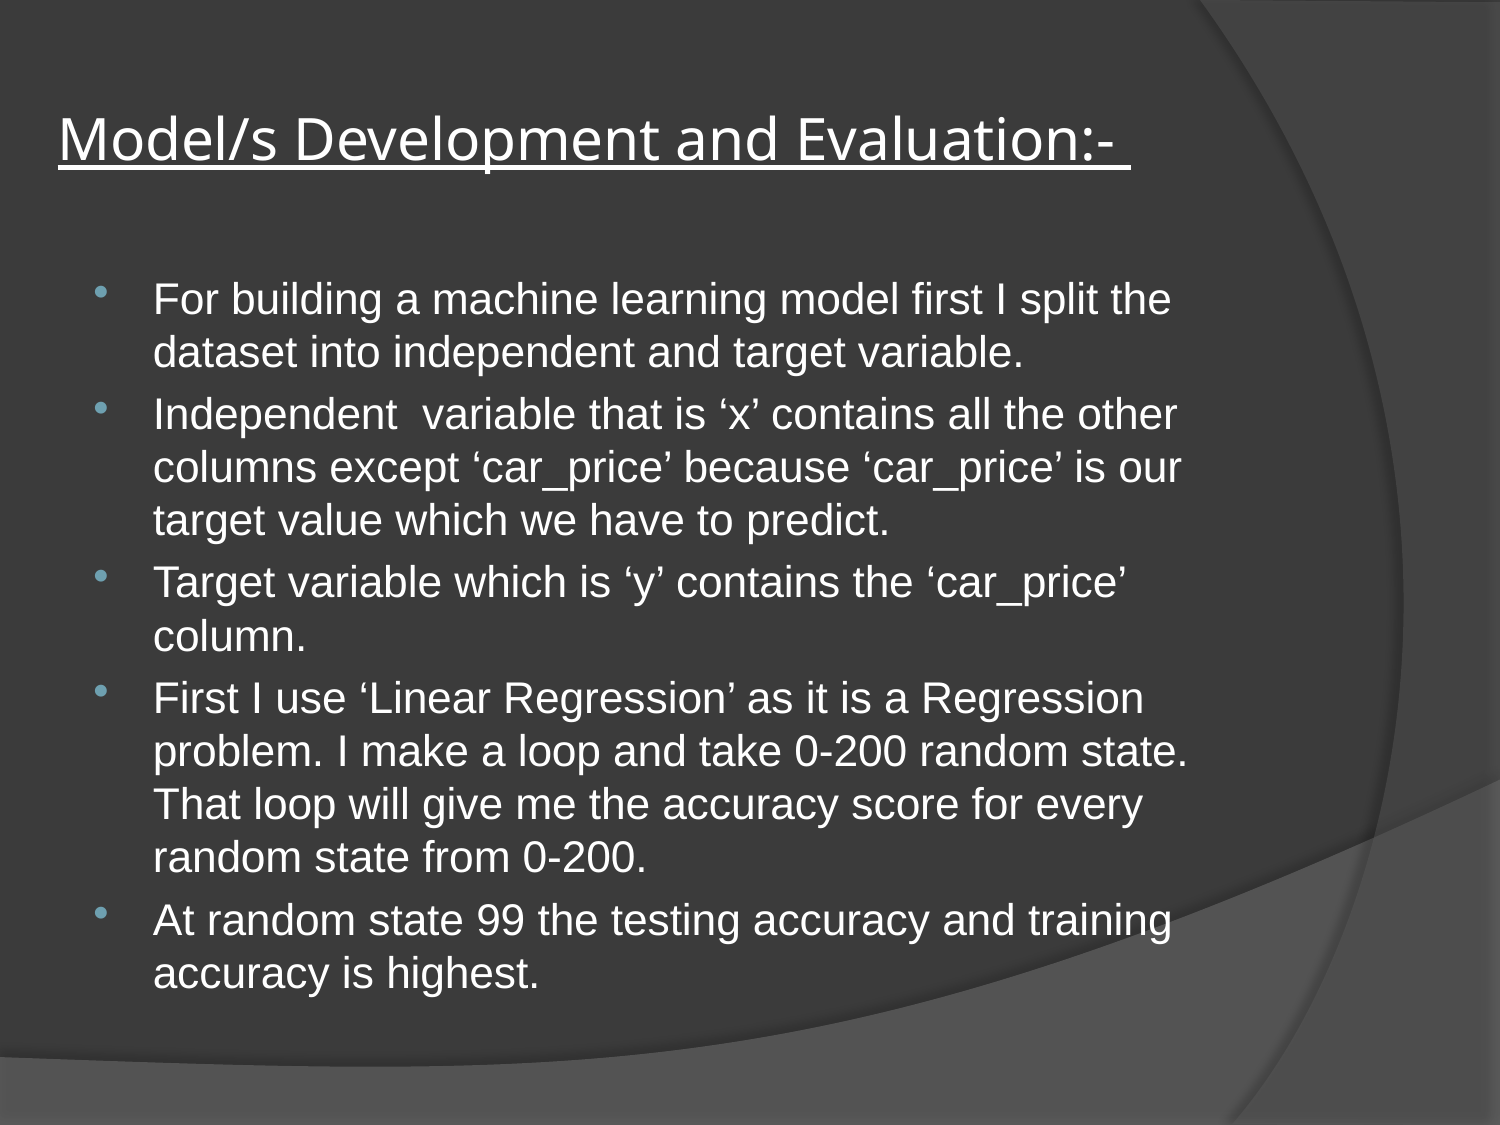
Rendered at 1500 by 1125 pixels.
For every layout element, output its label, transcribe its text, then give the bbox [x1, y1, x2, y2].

title Model/s Development and Evaluation:- [50, 24, 1400, 180]
list For building a machine learning model first I split the dataset into independent and target variable. Independent variable that is ‘x’ contains all the other columns except ‘car_price’ because ‘car_price’ is our target value which we have to predict. Target variable which is ‘y’ contains the ‘car_price’ column. First I use ‘Linear Regression’ as it is a Regression problem. I make a loop and take 0-200 random state. That loop will give me the accuracy score for every random state from 0-200. At random state 99 the testing accuracy and training accuracy is highest. [75, 262, 1300, 1005]
